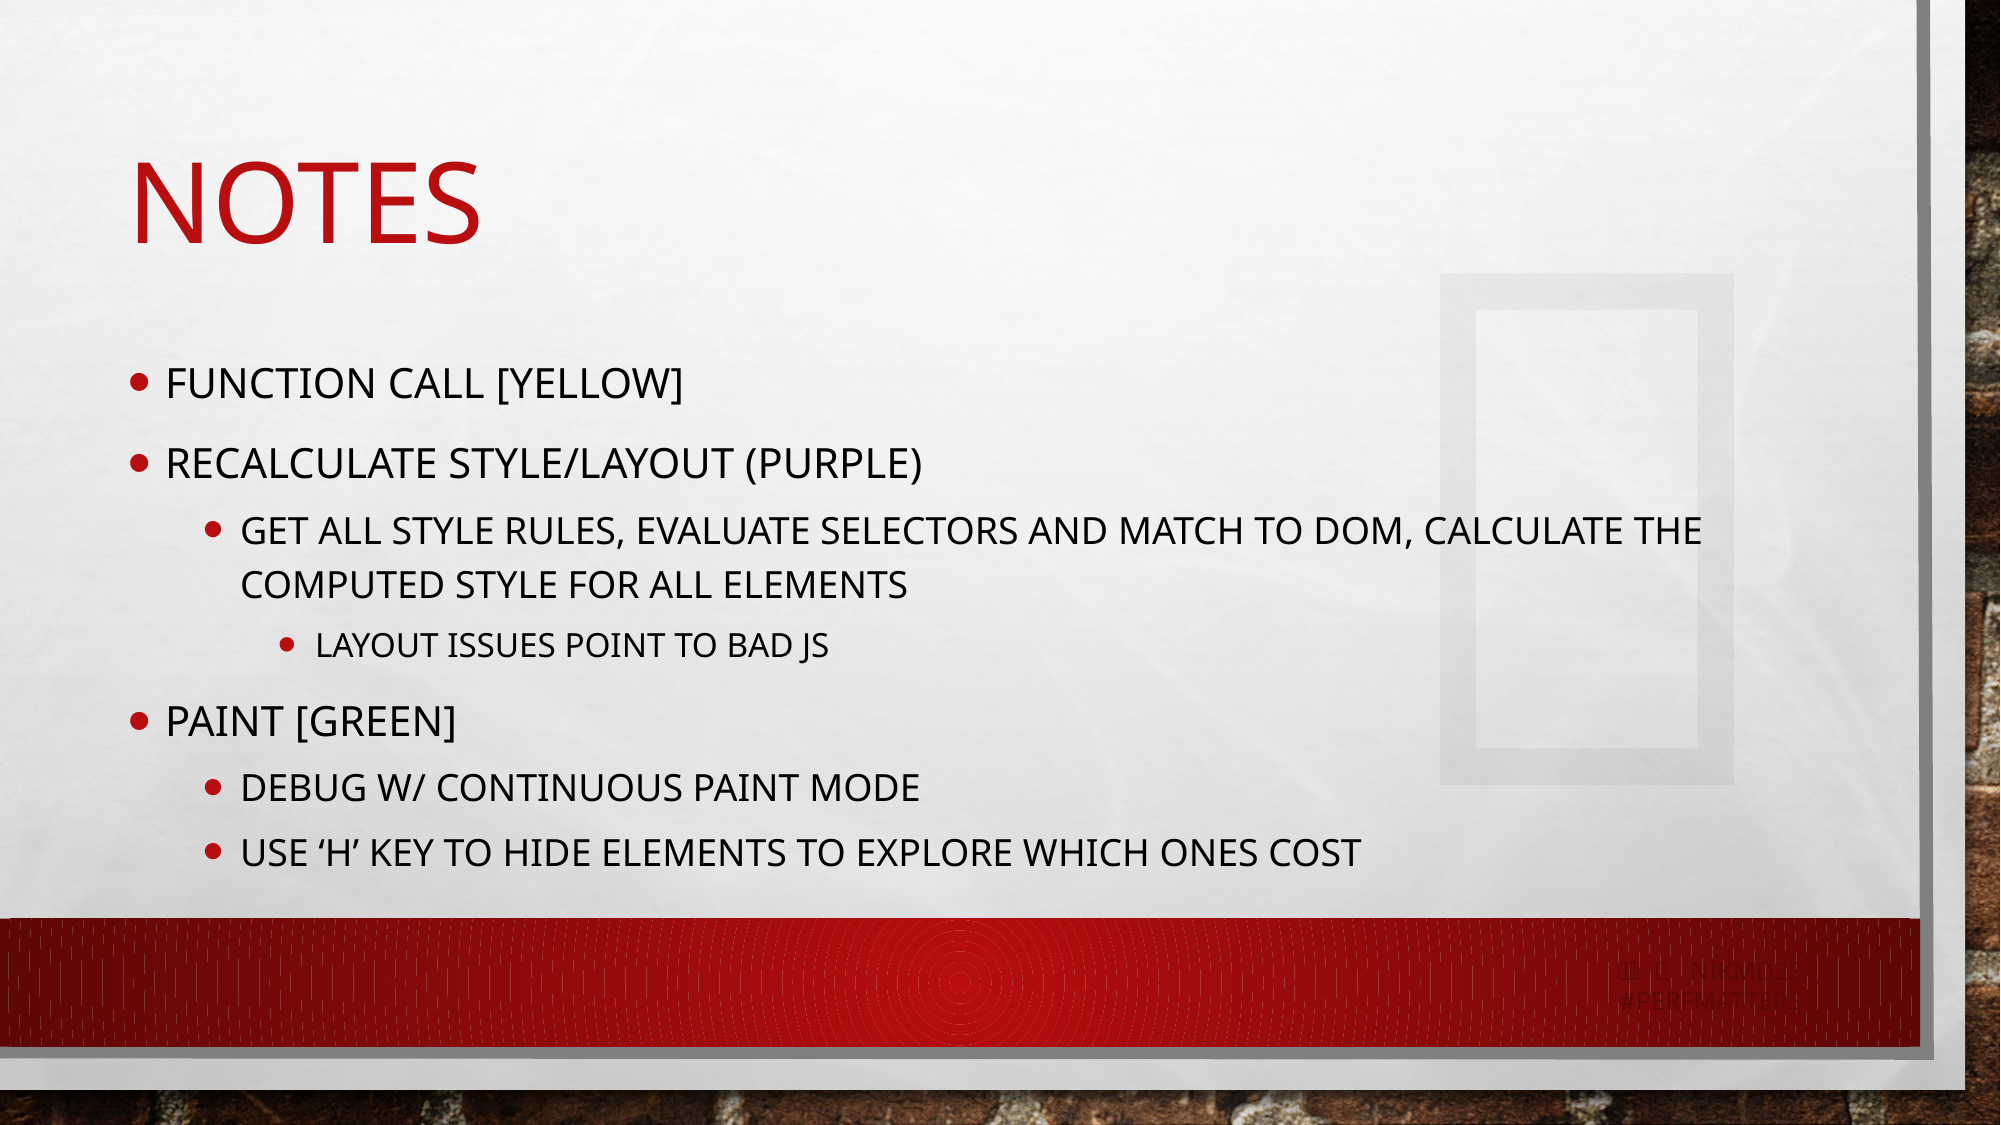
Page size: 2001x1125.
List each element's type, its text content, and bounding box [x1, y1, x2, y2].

list Function Call [Yellow] Recalculate Style/Layout (purple) Get all Style rules, Evaluate Selectors and Match to DOM, Calculate the Computed Style for all elements Layout issues point to bad JS Paint [Green] Debug w/ continuous paint mode USE ‘H’ KEY TO HIDE ELEMENTS TO EXPLORE WHICH ONES COST [112, 338, 742, 882]
picture [0, 0, 2000, 1125]
title Notes [112, 112, 742, 302]
footer    nikmd23 #perfmatters [112, 944, 1818, 1027]
text_box  [742, 60, 1818, 936]
